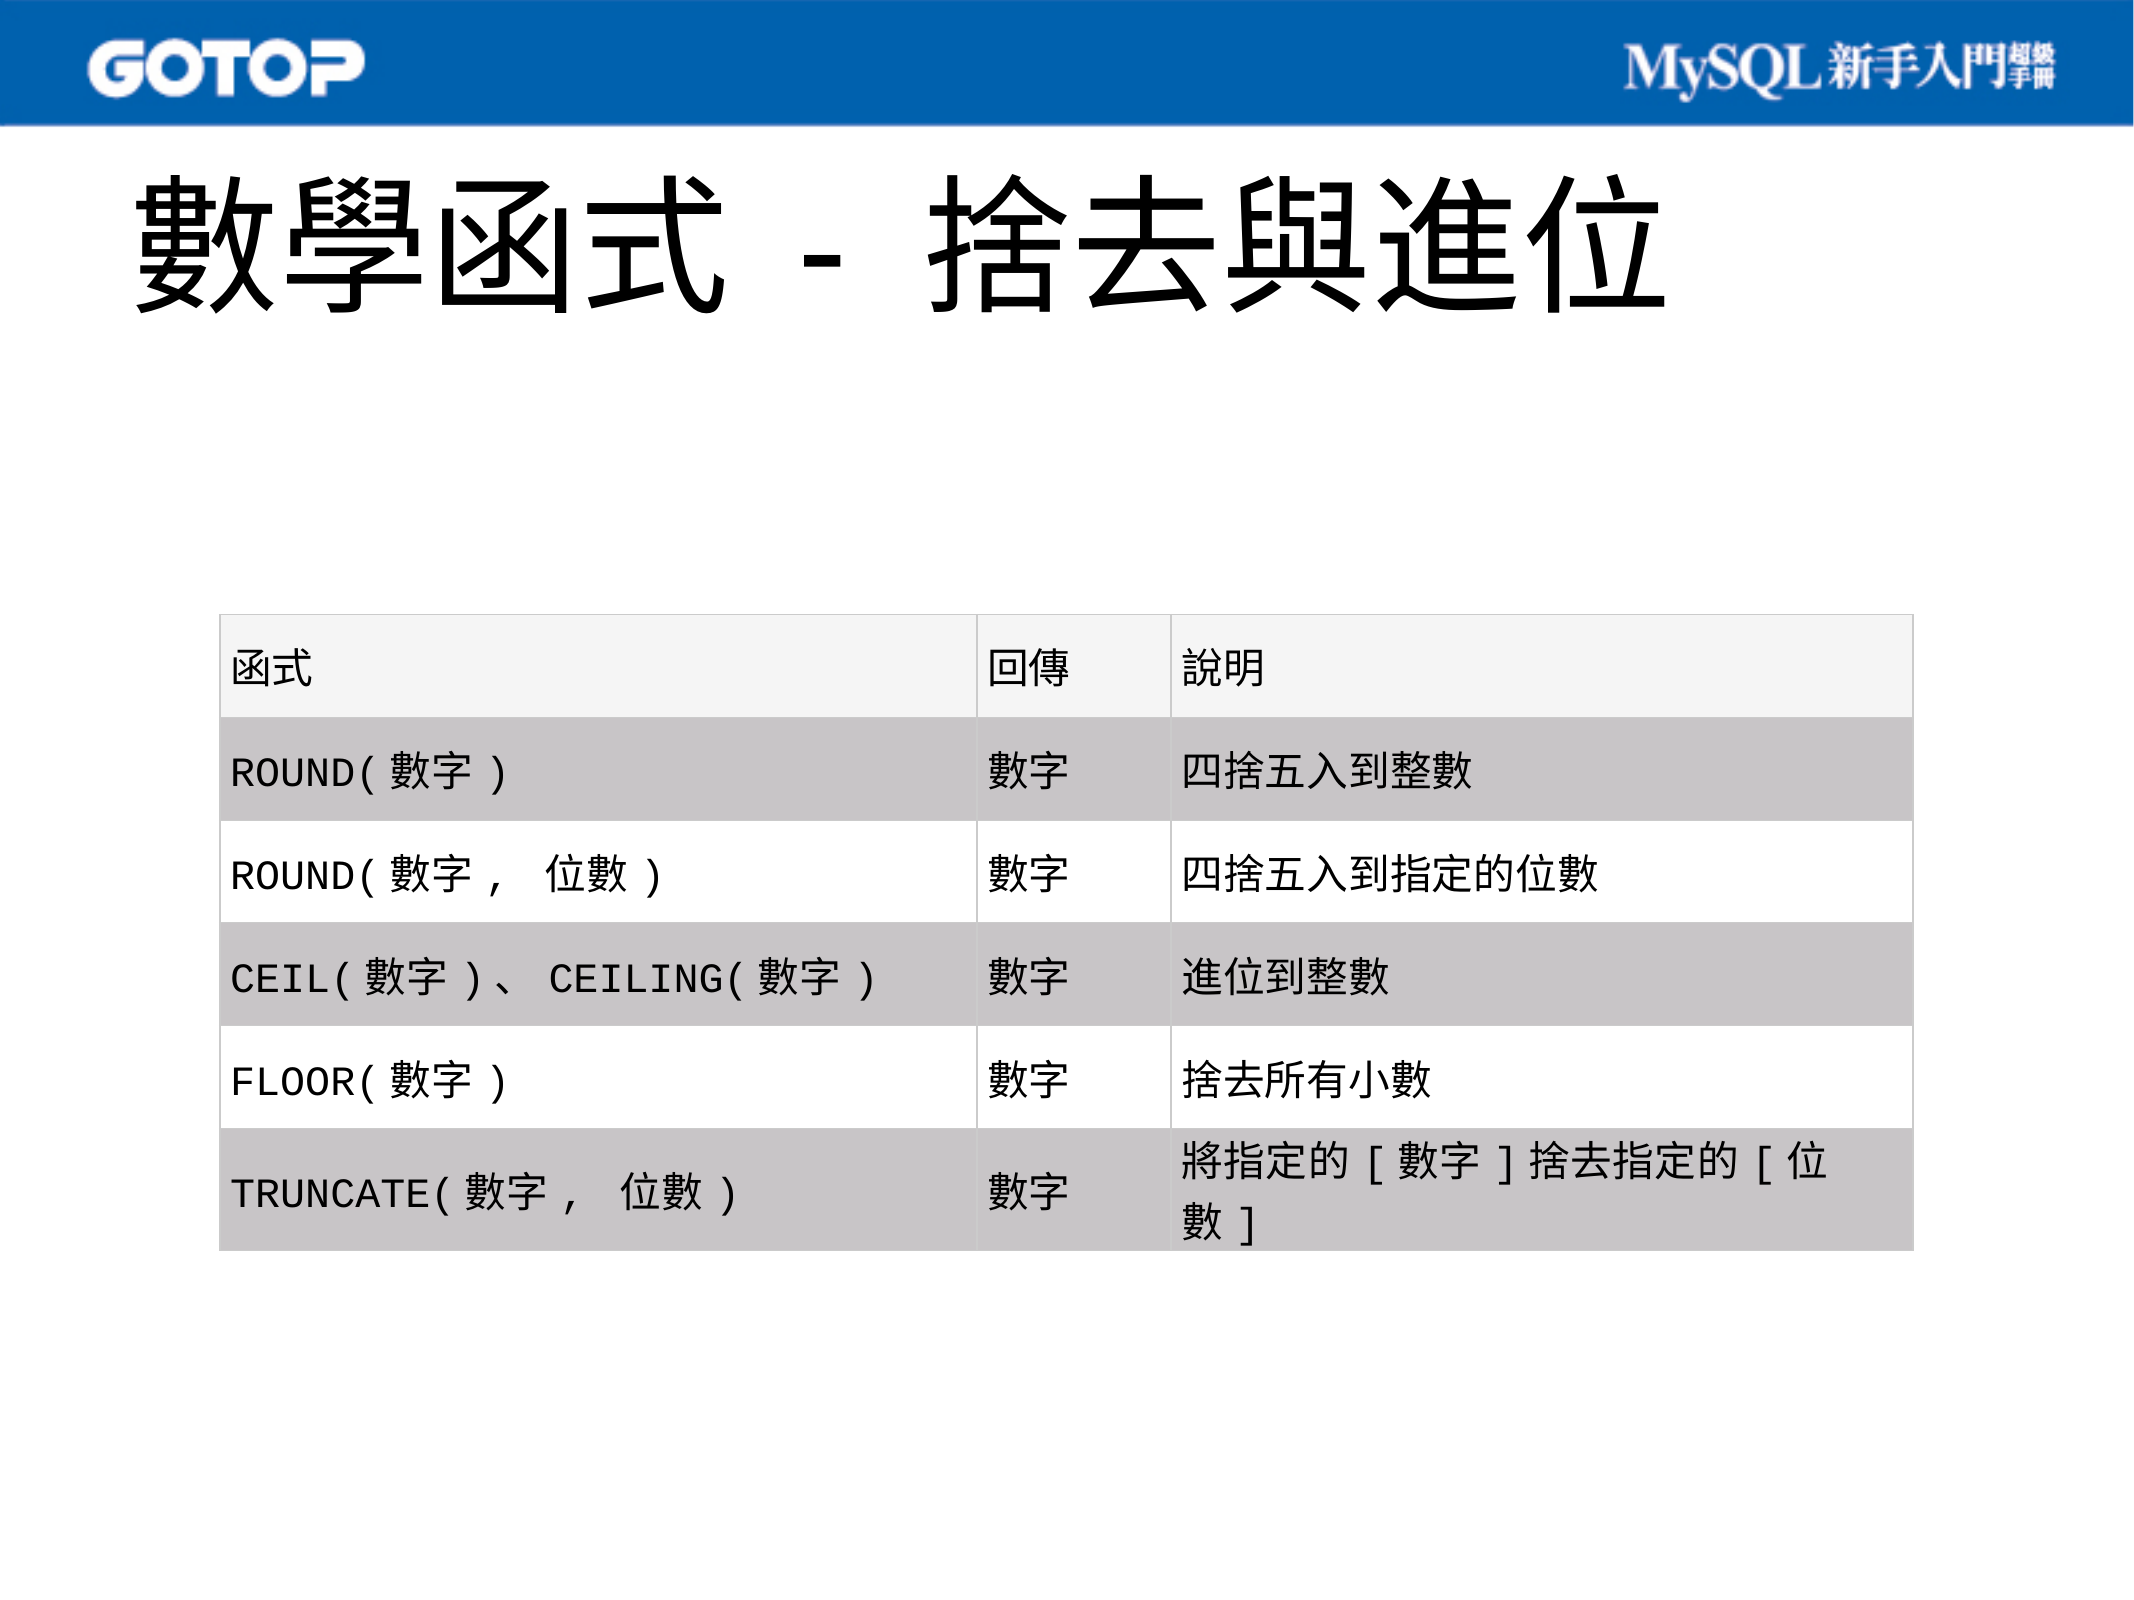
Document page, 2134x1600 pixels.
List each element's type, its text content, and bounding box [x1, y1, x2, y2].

table_cell 進位到整數 [1172, 923, 1912, 1025]
table_cell ROUND(數字, 位數) [221, 821, 976, 922]
table_cell 四捨五入到整數 [1172, 718, 1912, 820]
table_cell 數字 [978, 1129, 1170, 1250]
table_cell 數字 [978, 821, 1170, 922]
table_cell 將指定的[數字]捨去指定的[位數] [1172, 1129, 1912, 1250]
table_cell 數字 [978, 1026, 1170, 1128]
table_cell ROUND(數字) [221, 718, 976, 820]
table_header 說明 [1172, 615, 1912, 717]
table_header 回傳 [978, 615, 1170, 717]
table_cell 捨去所有小數 [1172, 1026, 1912, 1128]
title 數學函式 - 捨去與進位 [128, 41, 2005, 443]
picture [0, 0, 2134, 1600]
table_cell CEIL(數字)、CEILING(數字) [221, 923, 976, 1025]
table_cell 數字 [978, 923, 1170, 1025]
table_cell 四捨五入到指定的位數 [1172, 821, 1912, 922]
table_cell FLOOR(數字) [221, 1026, 976, 1128]
table_header 函式 [221, 615, 976, 717]
table_cell 數字 [978, 718, 1170, 820]
table_cell TRUNCATE(數字, 位數) [221, 1129, 976, 1250]
